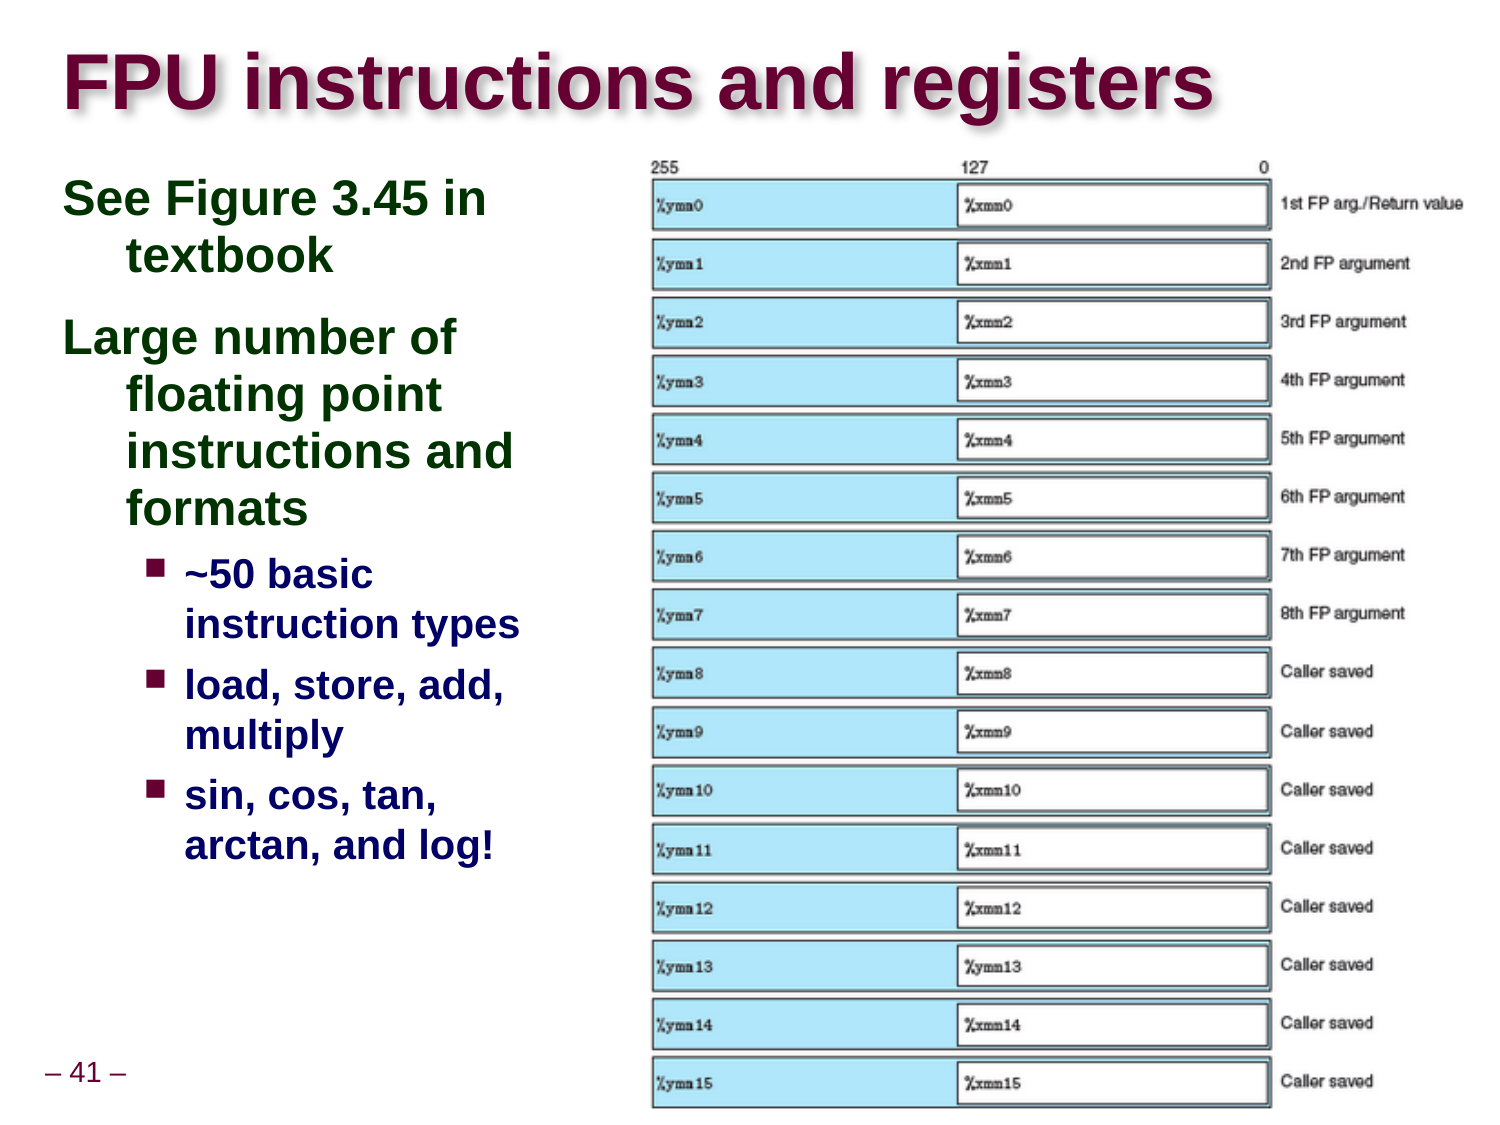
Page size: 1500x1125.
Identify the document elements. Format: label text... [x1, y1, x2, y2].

title FPU instructions and registers [62, 37, 1350, 132]
list See Figure 3.45 in textbook Large number of floating point instructions and formats ~50 basic instruction types load, store, add, multiply sin, cos, tan, arctan, and log! [47, 162, 588, 1020]
picture [628, 142, 1500, 1125]
